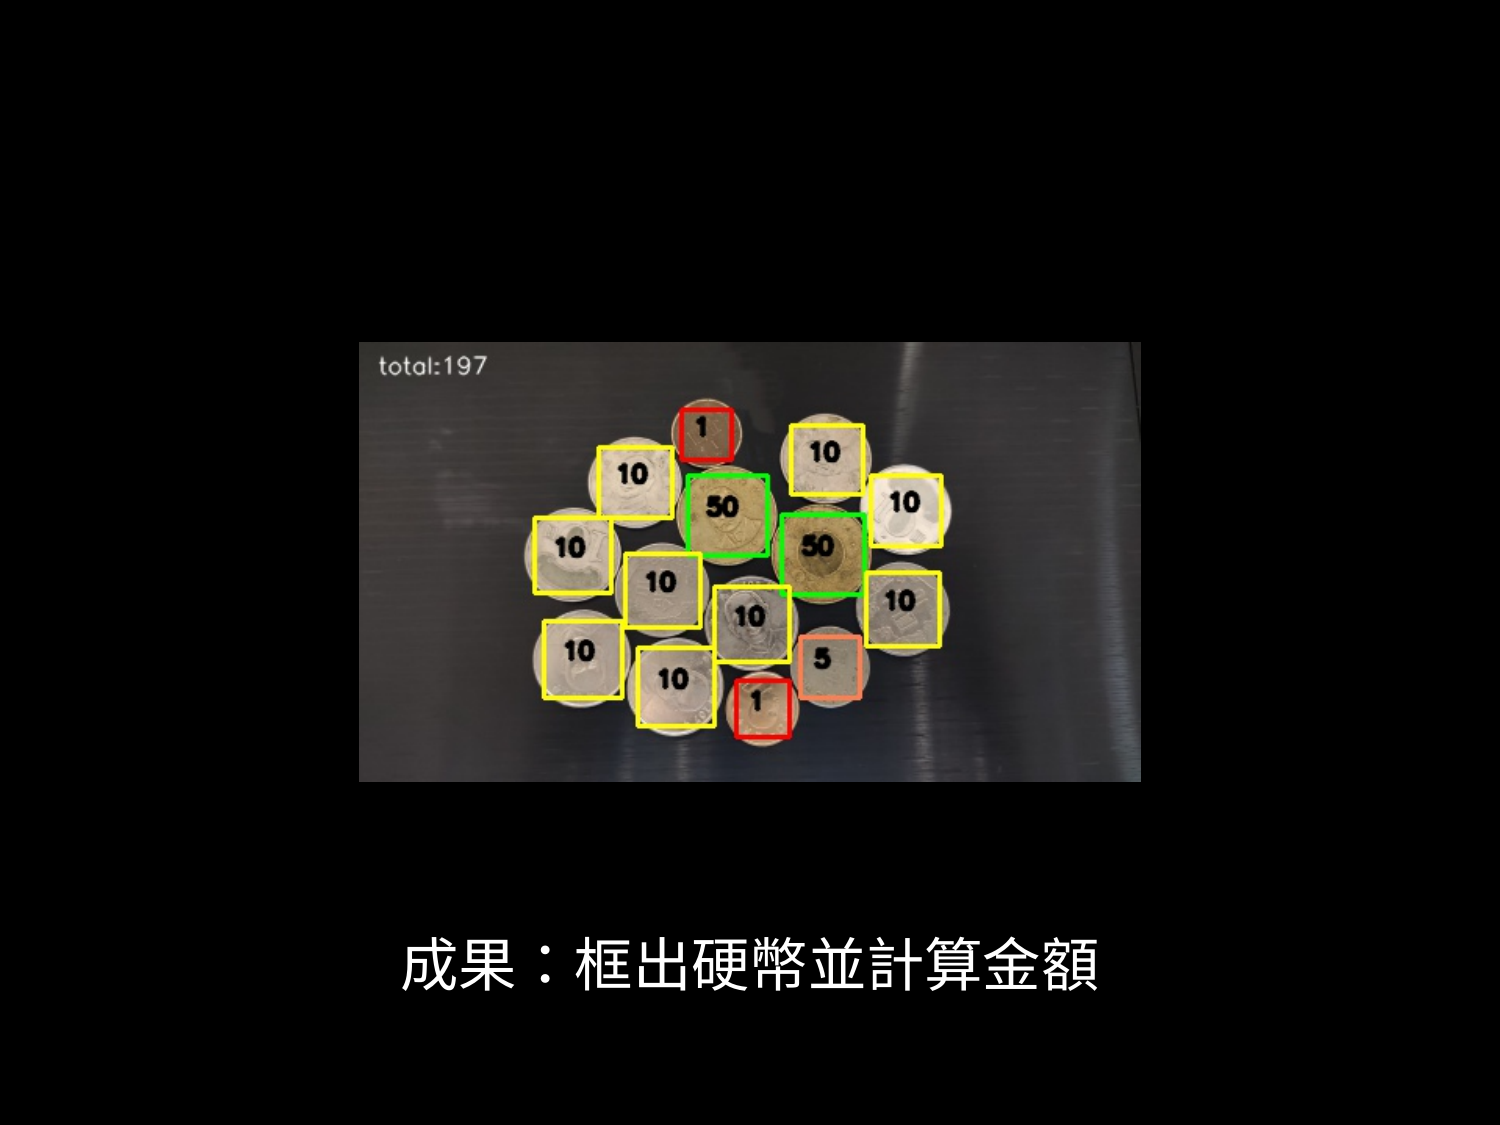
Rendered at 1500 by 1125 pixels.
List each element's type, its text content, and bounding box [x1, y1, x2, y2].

title 成果：框出硬幣並計算金額 [78, 914, 1422, 1020]
picture [359, 342, 1141, 783]
